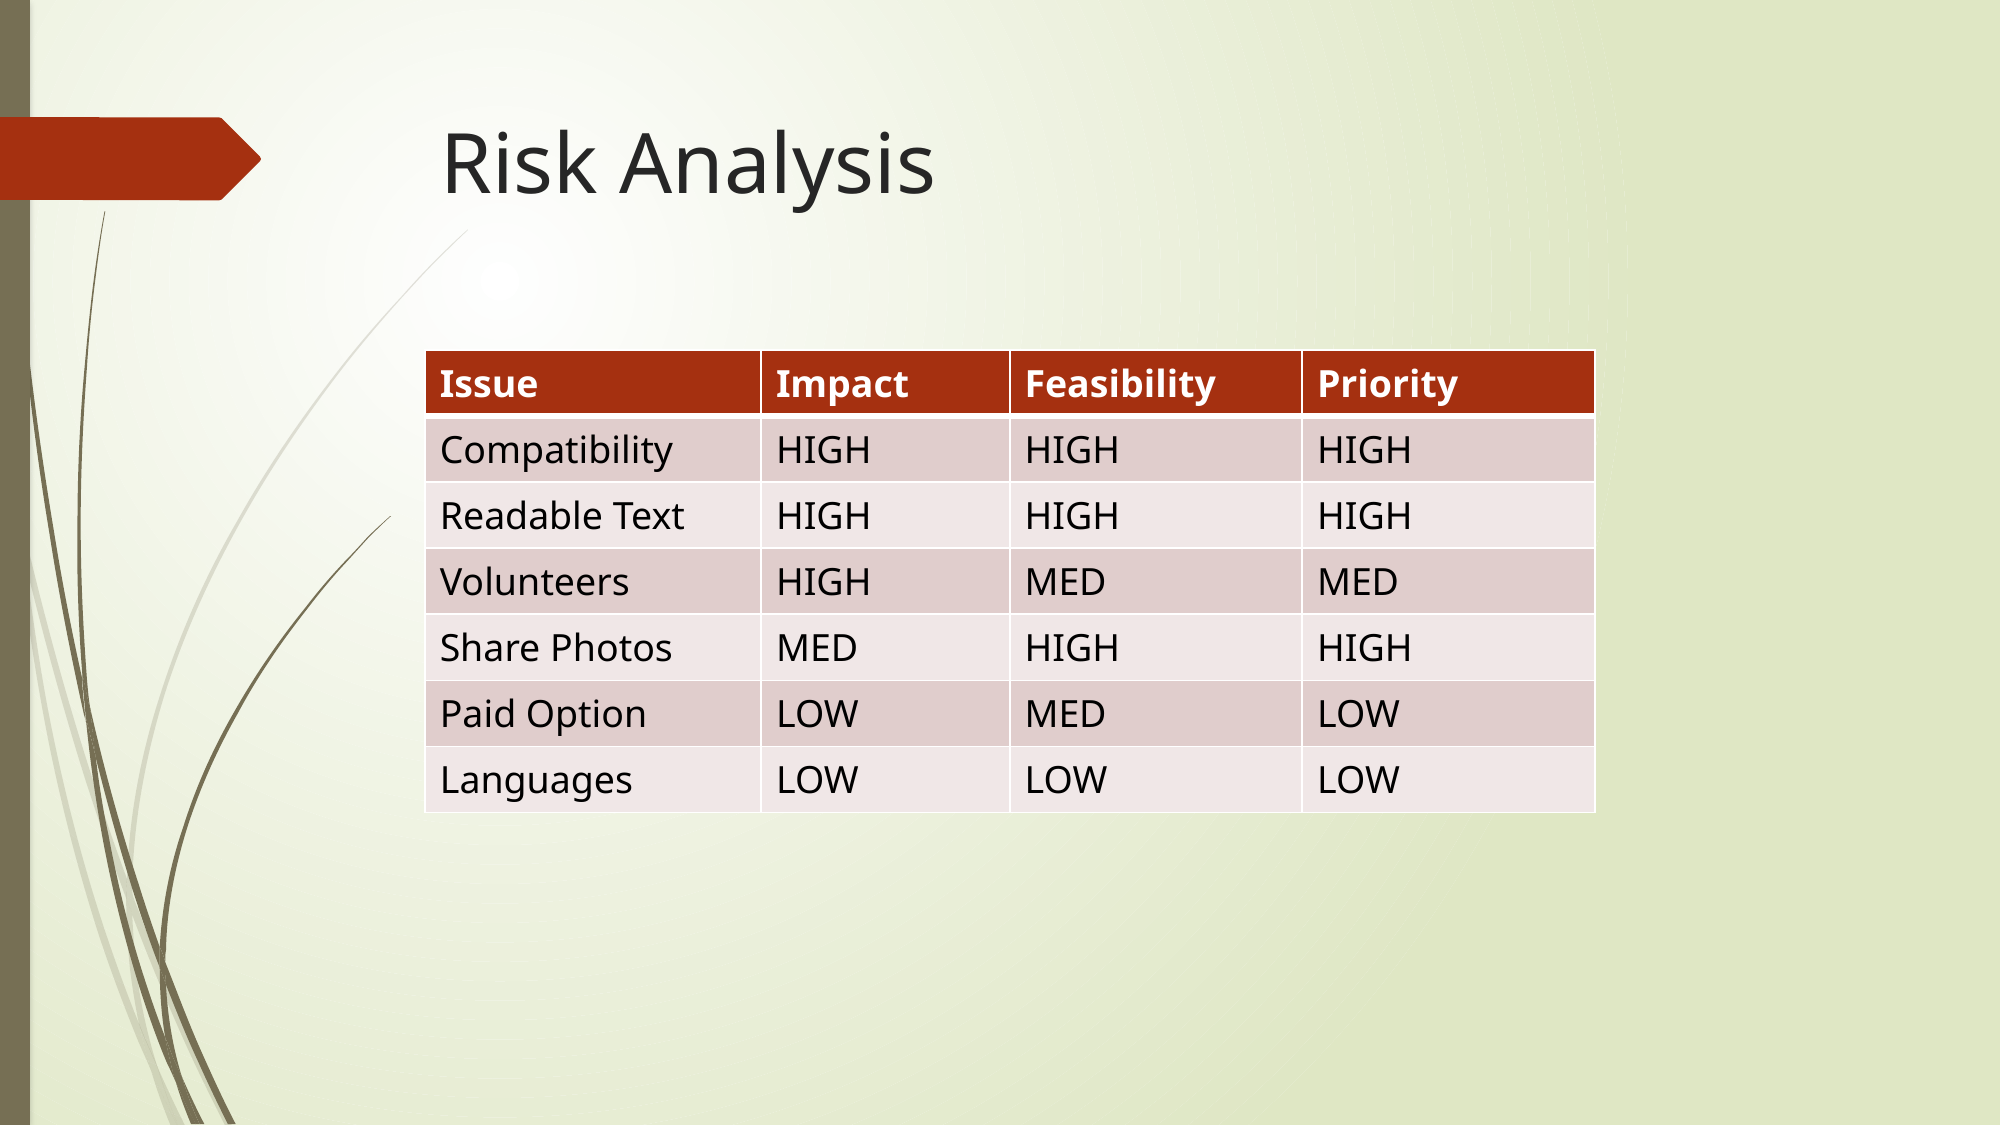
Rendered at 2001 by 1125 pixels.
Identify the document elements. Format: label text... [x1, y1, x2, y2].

title Risk Analysis [425, 102, 1888, 313]
table_cell LOW [762, 747, 1009, 812]
table_cell HIGH [1303, 615, 1594, 680]
table_cell Languages [426, 747, 760, 812]
table_cell Compatibility [426, 419, 760, 481]
table_cell HIGH [762, 549, 1009, 613]
table_cell Volunteers [426, 549, 760, 613]
table_cell HIGH [1303, 419, 1594, 481]
table_cell MED [762, 615, 1009, 680]
table_cell HIGH [762, 419, 1009, 481]
table_header Issue [426, 351, 760, 413]
table_cell LOW [1303, 681, 1594, 746]
table_header Feasibility [1011, 351, 1301, 413]
table_cell MED [1011, 681, 1301, 746]
table_cell MED [1303, 549, 1594, 613]
table_cell Readable Text [426, 483, 760, 547]
table_cell Share Photos [426, 615, 760, 680]
table_cell MED [1011, 549, 1301, 613]
table_cell LOW [1011, 747, 1301, 812]
table_cell LOW [762, 681, 1009, 746]
table_cell HIGH [1303, 483, 1594, 547]
table_header Priority [1303, 351, 1594, 413]
table_cell Paid Option [426, 681, 760, 746]
table_cell LOW [1303, 747, 1594, 812]
table_cell HIGH [762, 483, 1009, 547]
table_cell HIGH [1011, 483, 1301, 547]
table_cell HIGH [1011, 419, 1301, 481]
table_header Impact [762, 351, 1009, 413]
table_cell HIGH [1011, 615, 1301, 680]
